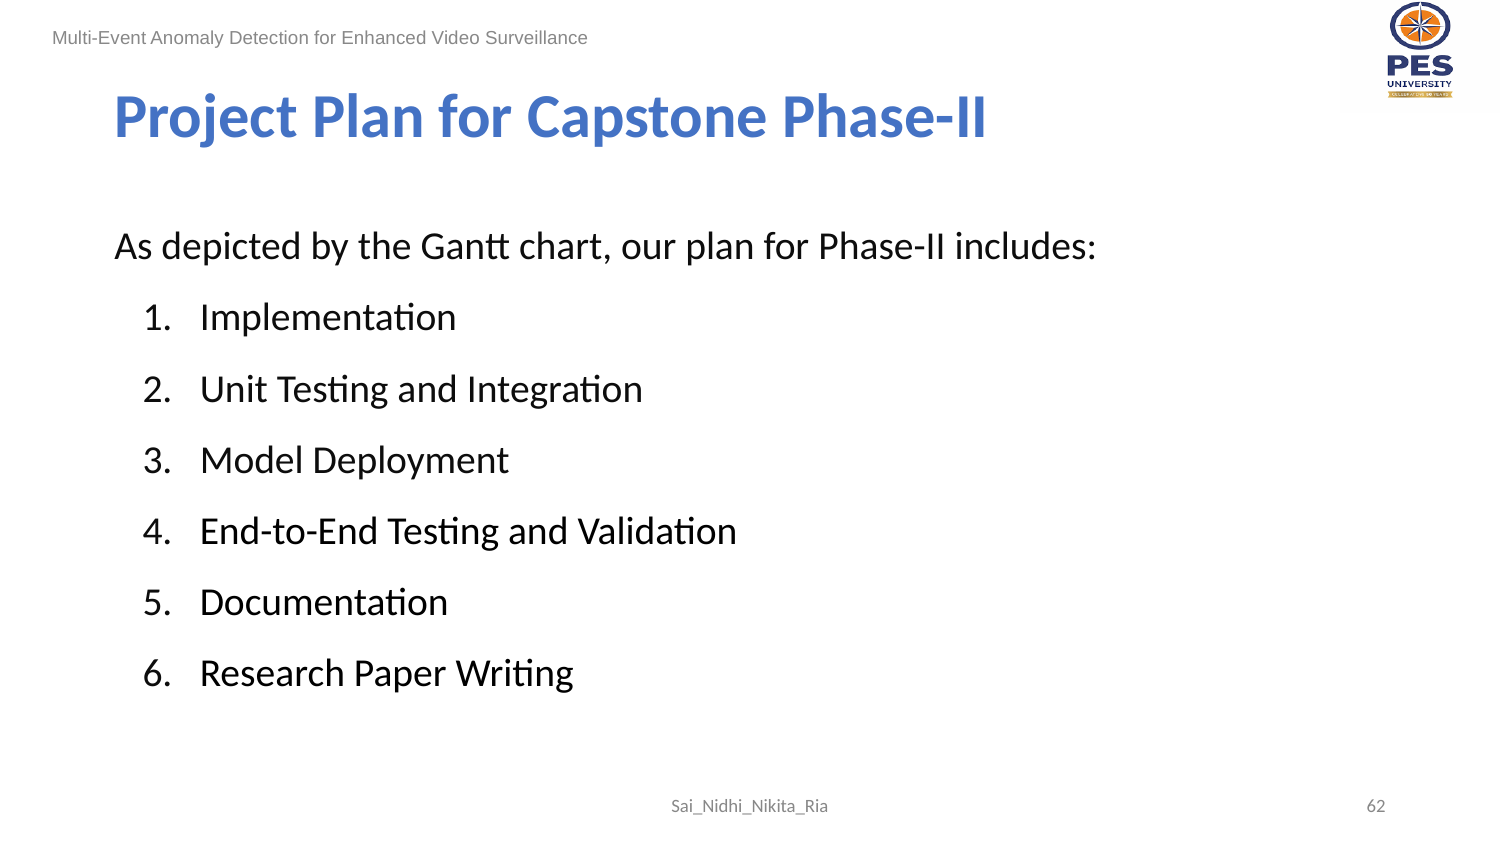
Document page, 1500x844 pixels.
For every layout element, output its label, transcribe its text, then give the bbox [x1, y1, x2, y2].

slide_number ‹#› [1059, 782, 1397, 827]
list As depicted by the Gantt chart, our plan for Phase-II includes: Implementation Unit Testing and Integration Model Deployment End-to-End Testing and Validation Documentation Research Paper Writing [103, 190, 1397, 782]
title Project Plan for Capstone Phase-II [103, 65, 1397, 169]
text_box Multi-Event Anomaly Detection for Enhanced Video Surveillance [36, 14, 604, 60]
picture [1340, 0, 1500, 113]
footer Sai_Nidhi_Nikita_Ria [496, 782, 1004, 827]
